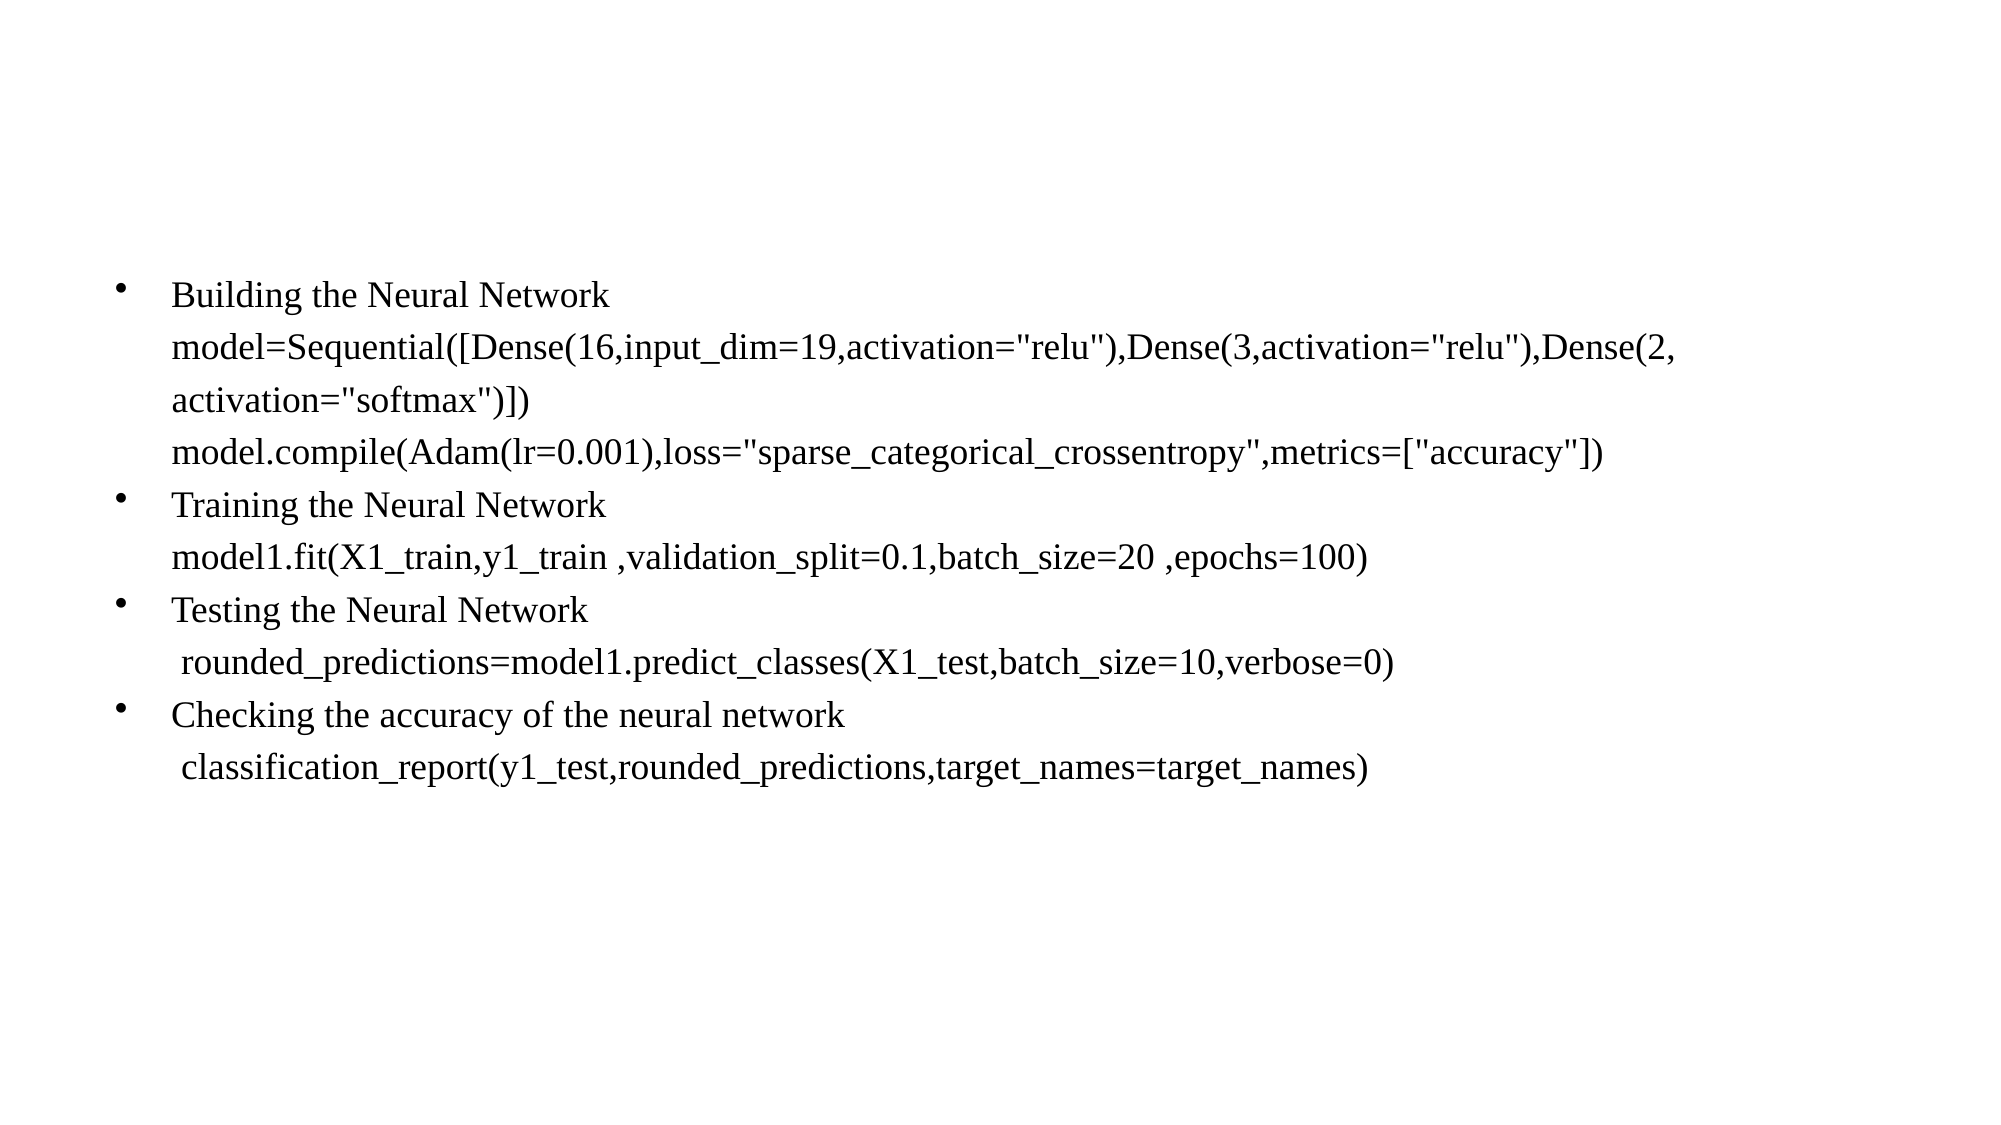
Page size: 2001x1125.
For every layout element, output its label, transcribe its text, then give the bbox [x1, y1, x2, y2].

list Building the Neural Network model=Sequential([Dense(16,input_dim=19,activation="relu"),Dense(3,activation="relu"),Dense(2, activation="softmax")]) model.compile(Adam(lr=0.001),loss="sparse_categorical_crossentropy",metrics=["accuracy"]) Training the Neural Network model1.fit(X1_train,y1_train ,validation_split=0.1,batch_size=20 ,epochs=100) Testing the Neural Network rounded_predictions=model1.predict_classes(X1_test,batch_size=10,verbose=0) Checking the accuracy of the neural network classification_report(y1_test,rounded_predictions,target_names=target_names) [99, 262, 1901, 1006]
